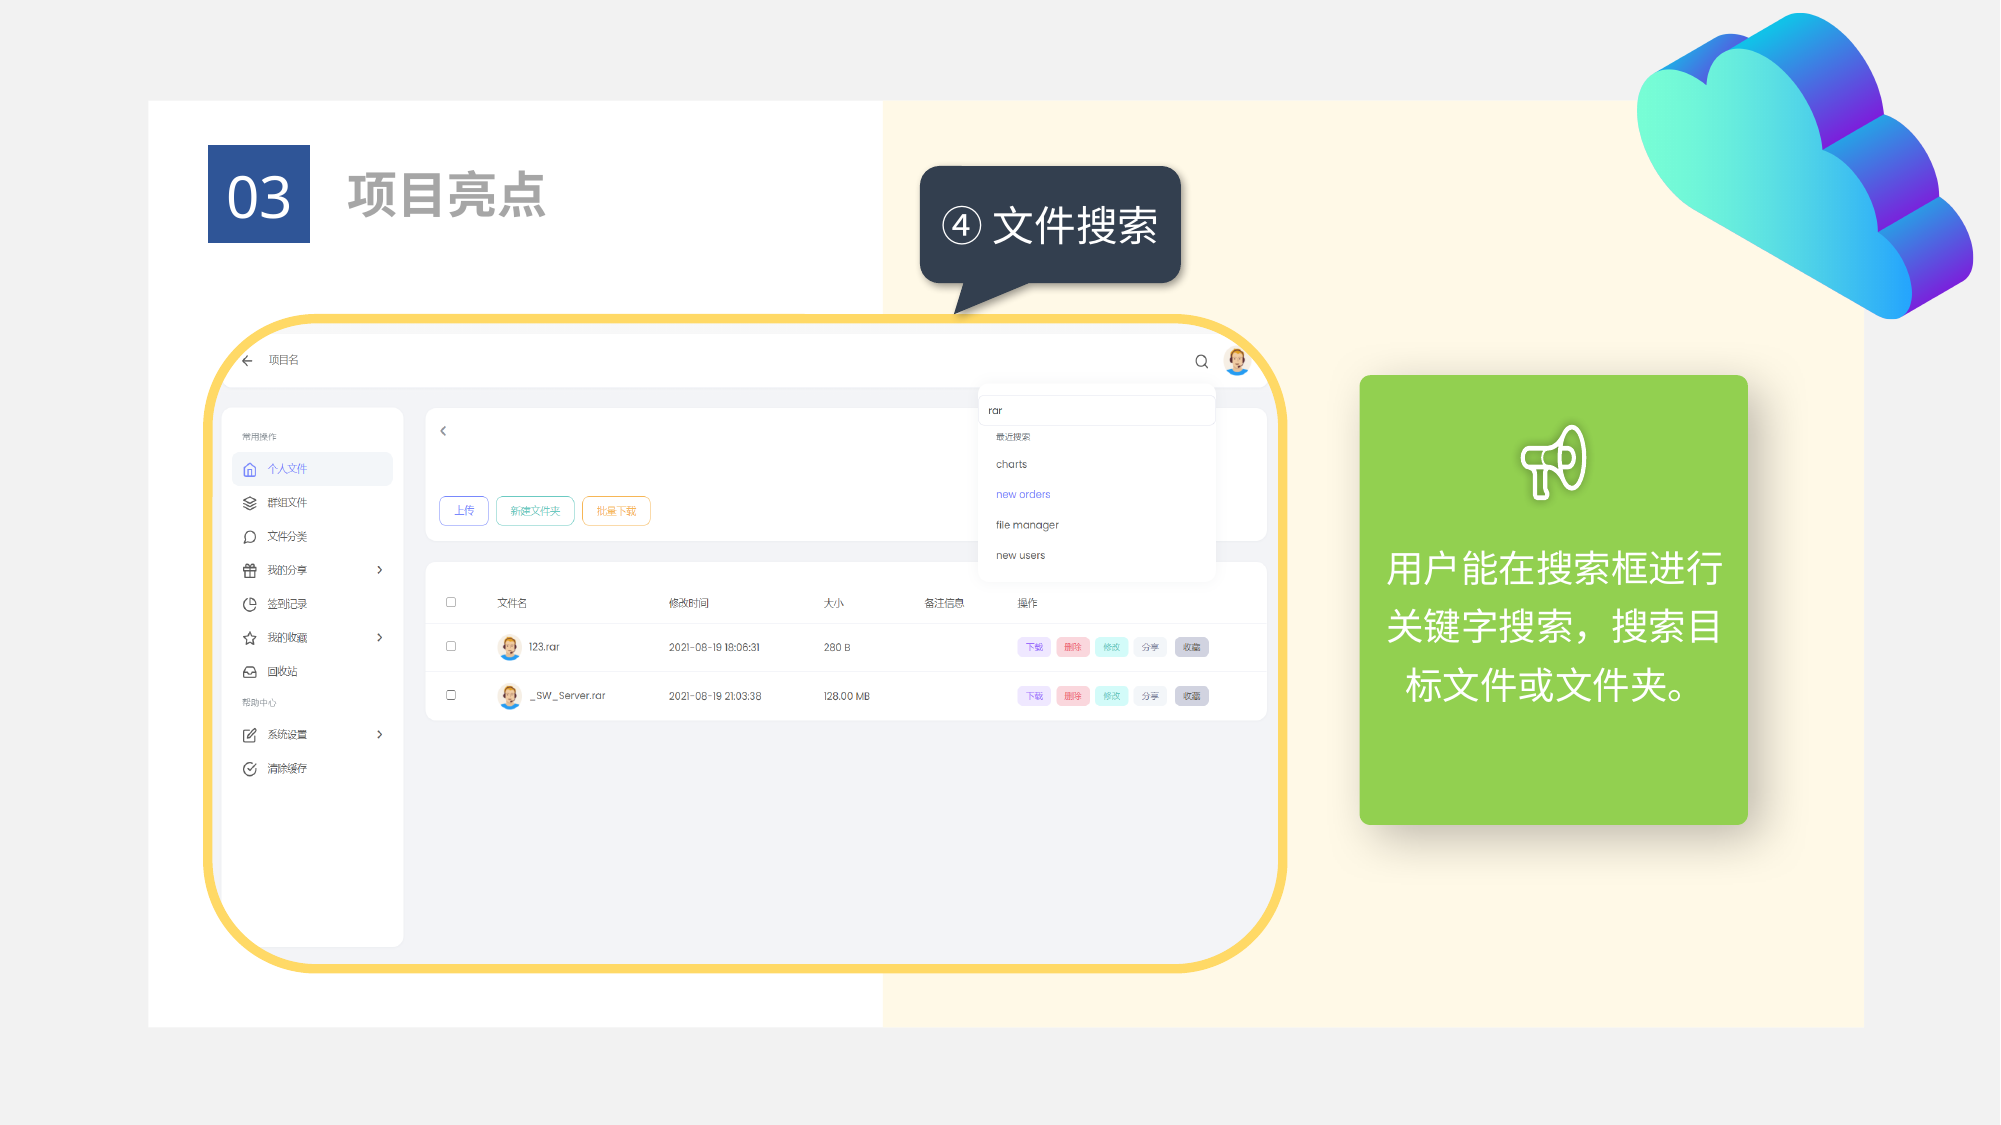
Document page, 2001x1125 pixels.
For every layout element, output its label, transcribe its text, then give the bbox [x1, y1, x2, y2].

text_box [207, 144, 1159, 244]
text_box ④文件搜索 [918, 164, 1182, 317]
picture [1579, 0, 2000, 371]
text_box [206, 317, 1284, 970]
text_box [1359, 375, 1751, 825]
